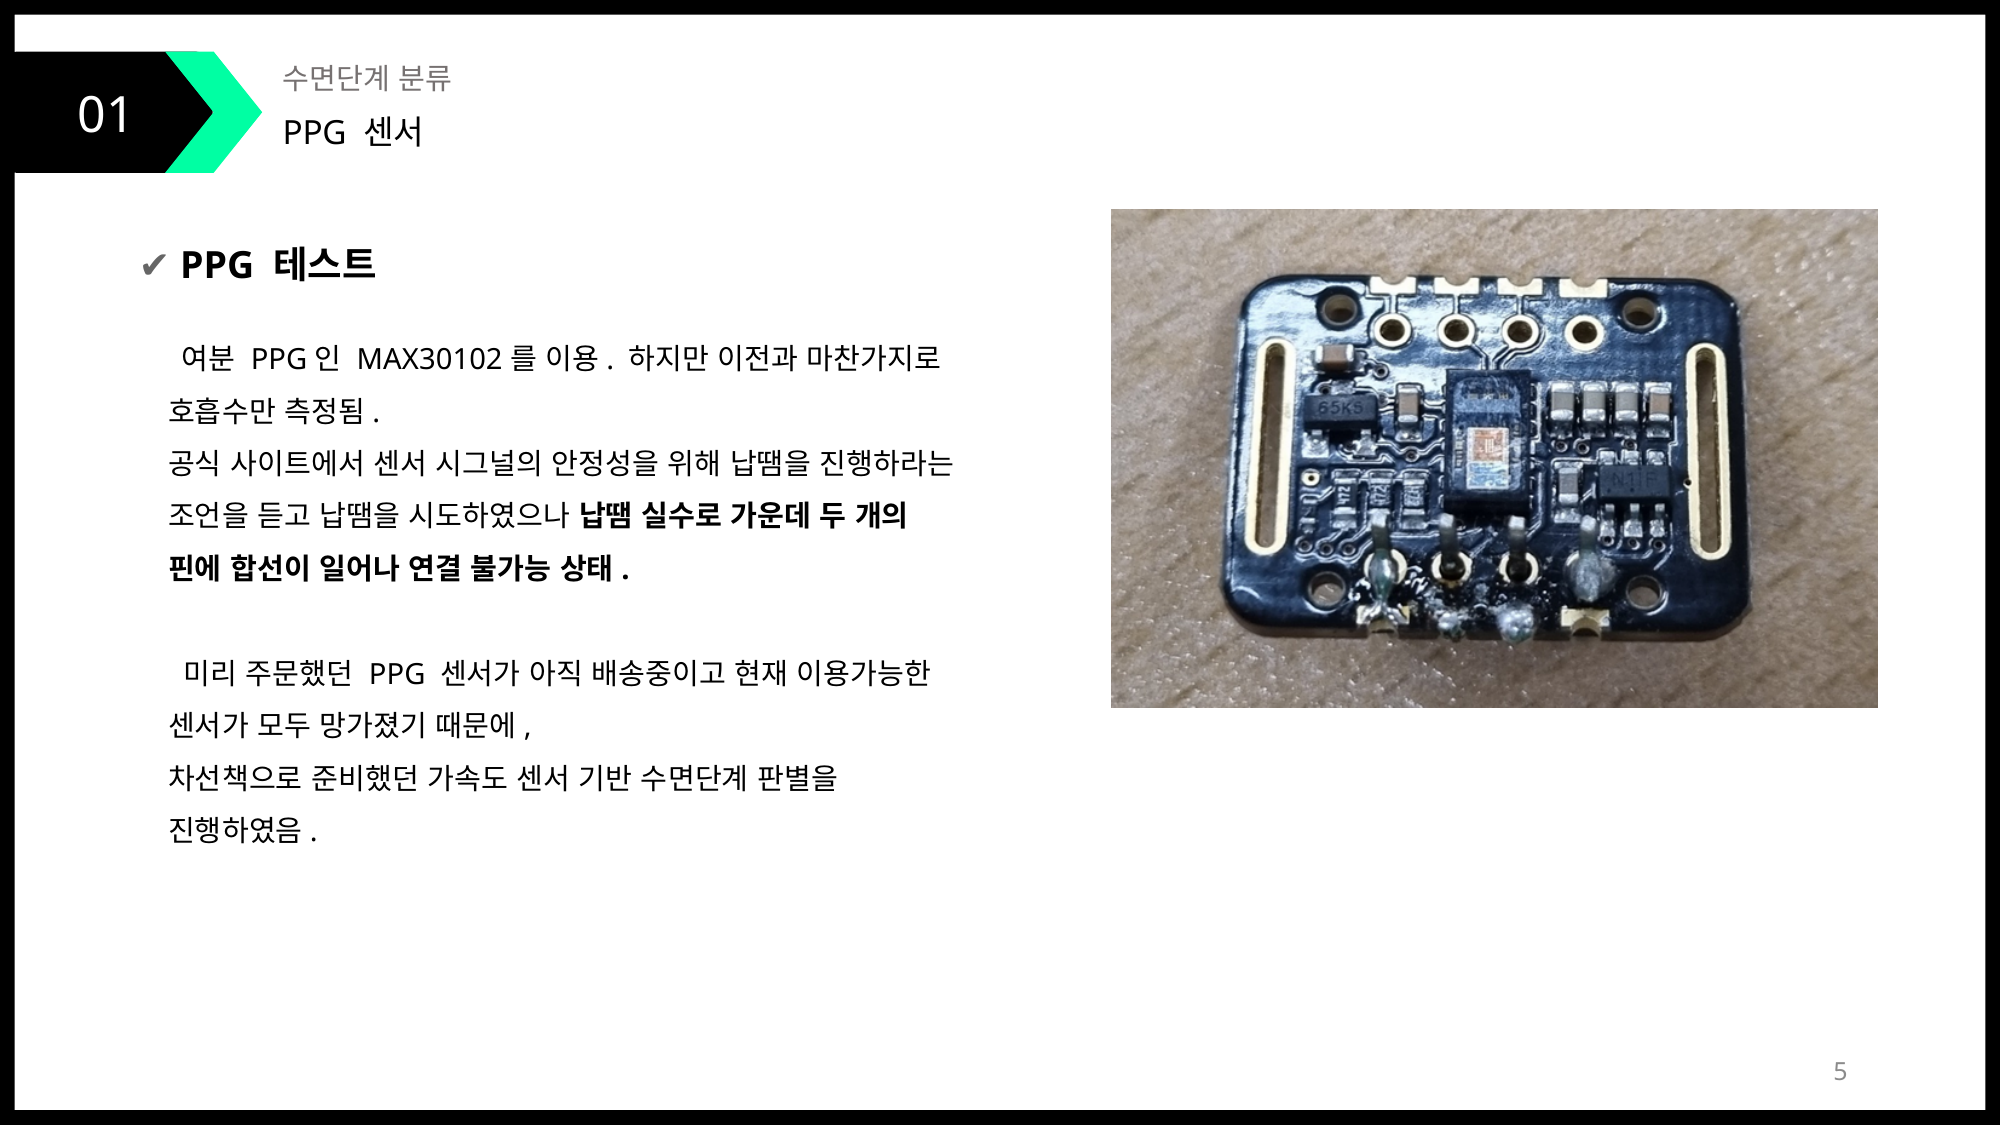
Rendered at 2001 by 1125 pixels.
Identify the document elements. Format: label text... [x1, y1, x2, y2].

text_box ✔ PPG 테스트 [124, 233, 392, 294]
text_box 01 [0, 50, 211, 174]
text_box 수면단계 분류 [267, 53, 544, 103]
text_box [0, 0, 2000, 1125]
text_box [162, 50, 264, 174]
text_box PPG 센서 [267, 103, 778, 159]
slide_number 5 [1412, 1042, 1863, 1103]
picture [1111, 209, 1878, 708]
text_box 여분 PPG인 MAX30102를 이용. 하지만 이전과 마찬가지로 호흡수만 측정됨. 공식 사이트에서 센서 시그널의 안정성을 위해 납땜을 진행하라는 조언을 듣고 납땜을 시도하였으나 납땜 실수로 가운데 두 개의 핀에 합선이 일어나 연결 불가능 상태. 미리 주문했던 PPG 센서가 아직 배송중이고 현재 이용가능한 센서가 모두 망가졌기 때문에, 차선책으로 준비했던 가속도 센서 기반 수면단계 판별을 진행하였음. [153, 315, 980, 855]
